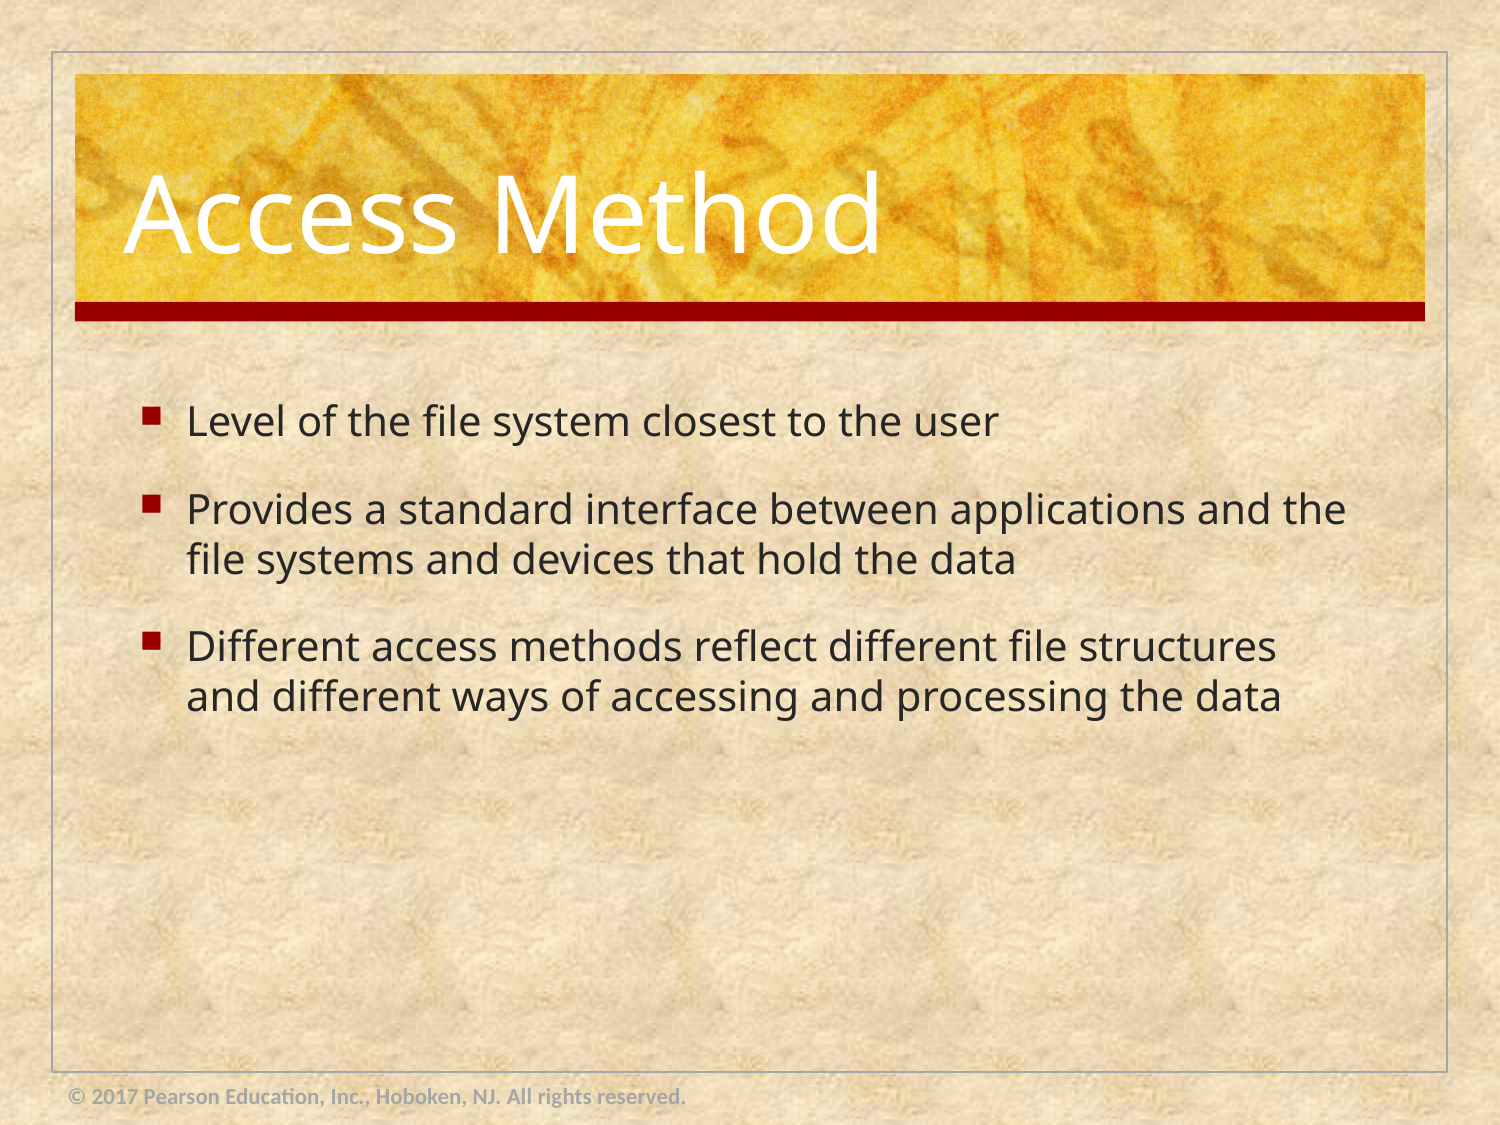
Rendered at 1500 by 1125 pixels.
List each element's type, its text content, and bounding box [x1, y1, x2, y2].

picture [53, 53, 1446, 1071]
title Access Method [108, 74, 1392, 275]
footer © 2017 Pearson Education, Inc., Hoboken, NJ. All rights reserved. [52, 1065, 938, 1125]
picture [0, 0, 1500, 1125]
text_box Level of the file system closest to the user Provides a standard interface between applications and the file systems and devices that hold the data Different access methods reflect different file structures and different ways of accessing and processing the data [125, 387, 1363, 728]
